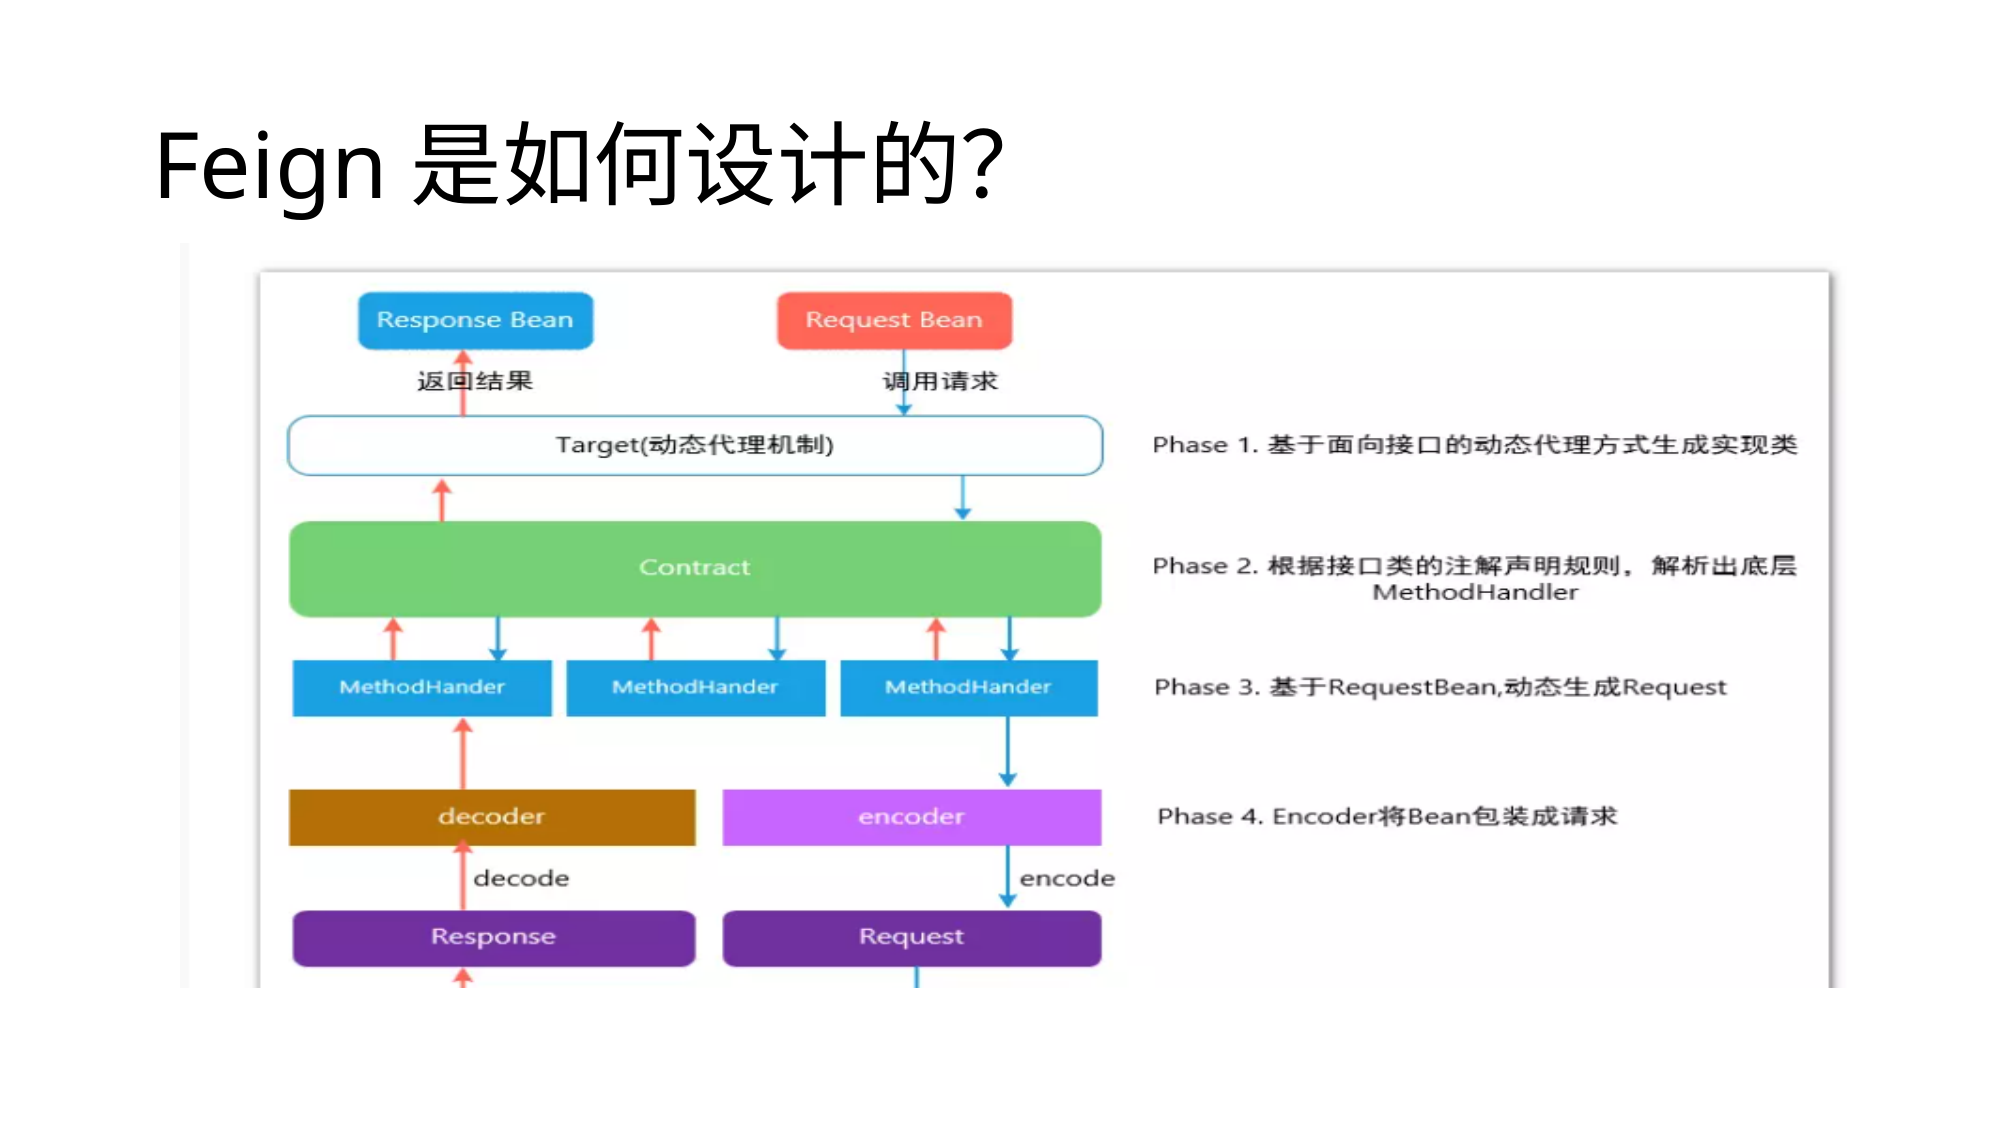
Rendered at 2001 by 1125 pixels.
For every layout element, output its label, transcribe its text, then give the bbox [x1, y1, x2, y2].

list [180, 243, 1878, 988]
title Feign是如何设计的？ [137, 59, 1863, 278]
